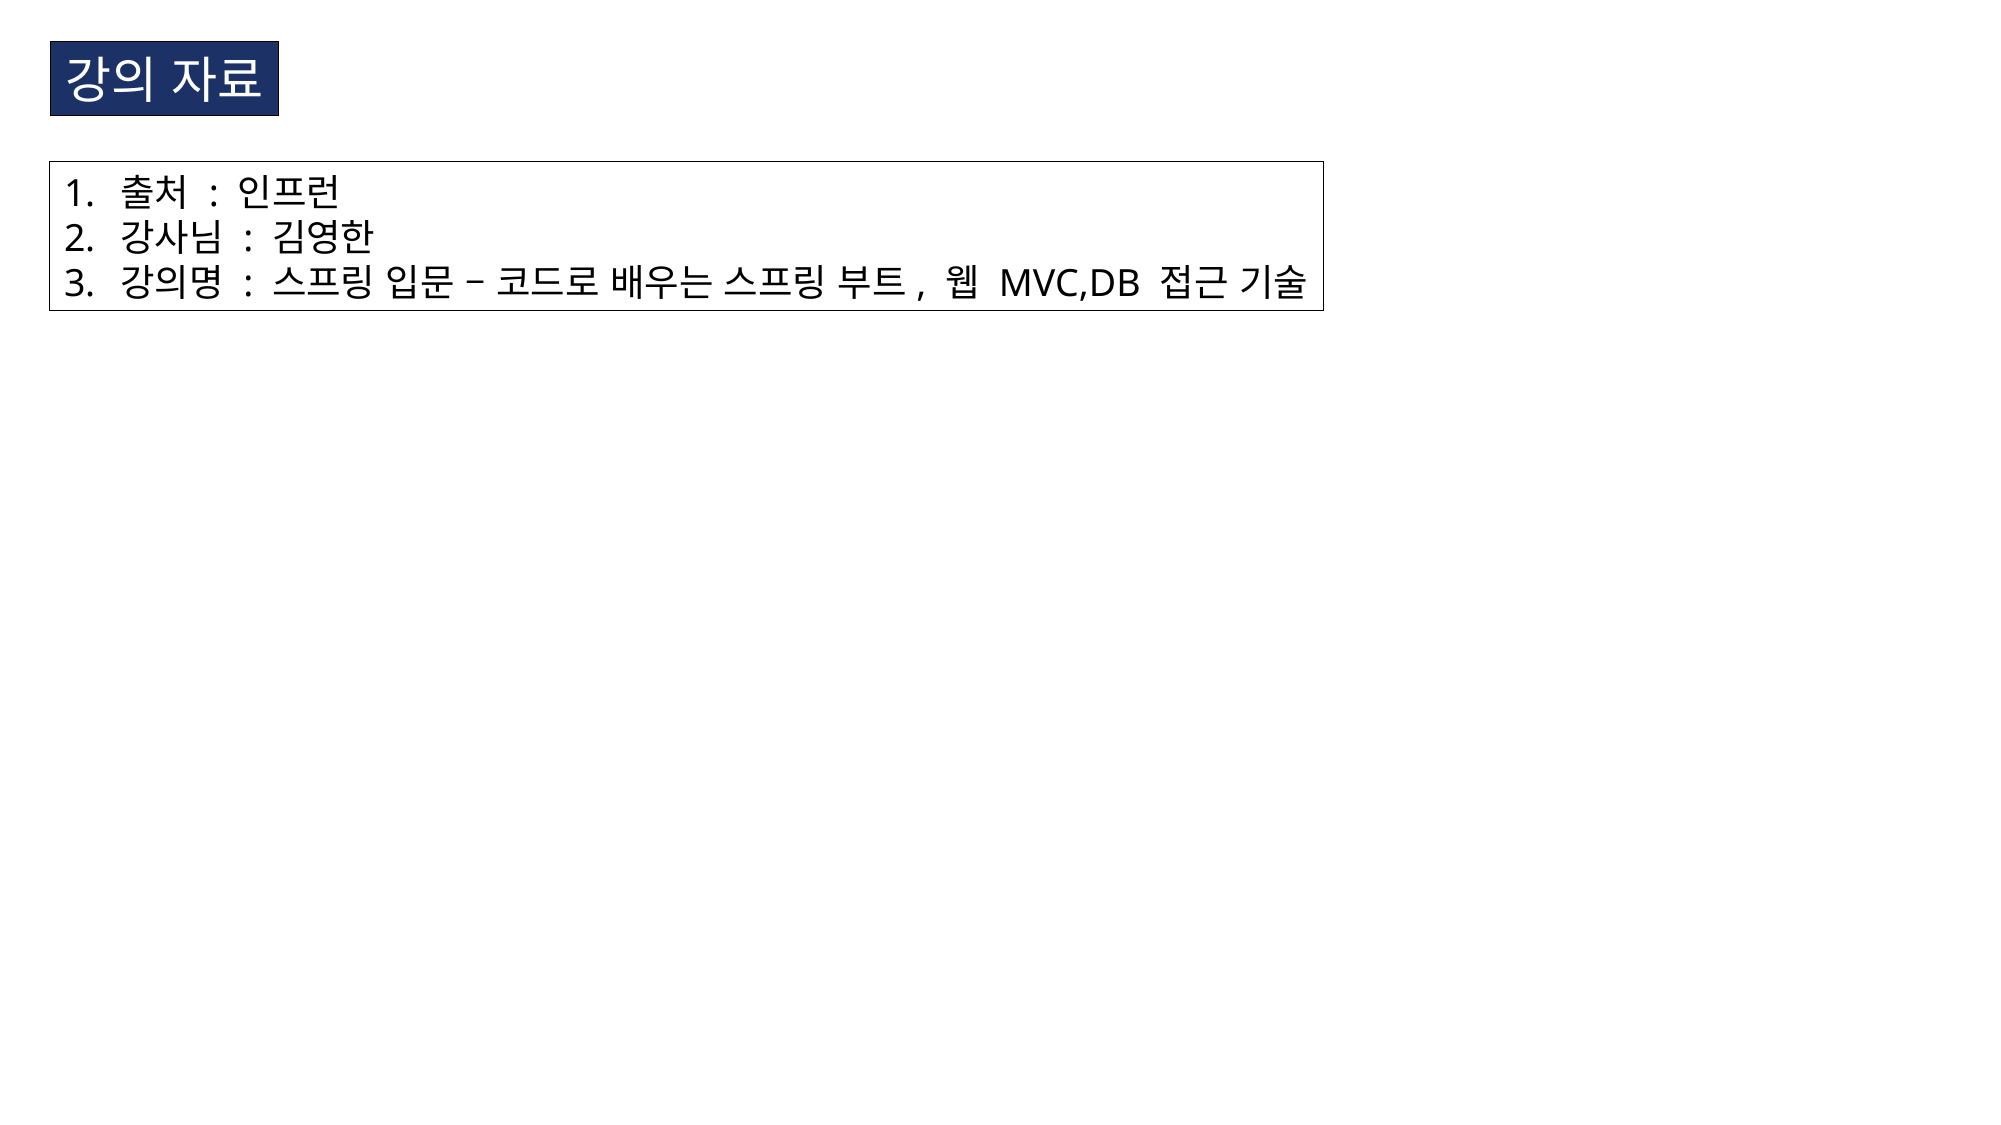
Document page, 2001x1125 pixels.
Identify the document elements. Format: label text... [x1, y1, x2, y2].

text_box 강의 자료 [50, 41, 279, 116]
text_box 출처 : 인프런 강사님 : 김영한 강의명 : 스프링 입문 – 코드로 배우는 스프링 부트, 웹 MVC,DB 접근 기술 [49, 161, 1324, 311]
